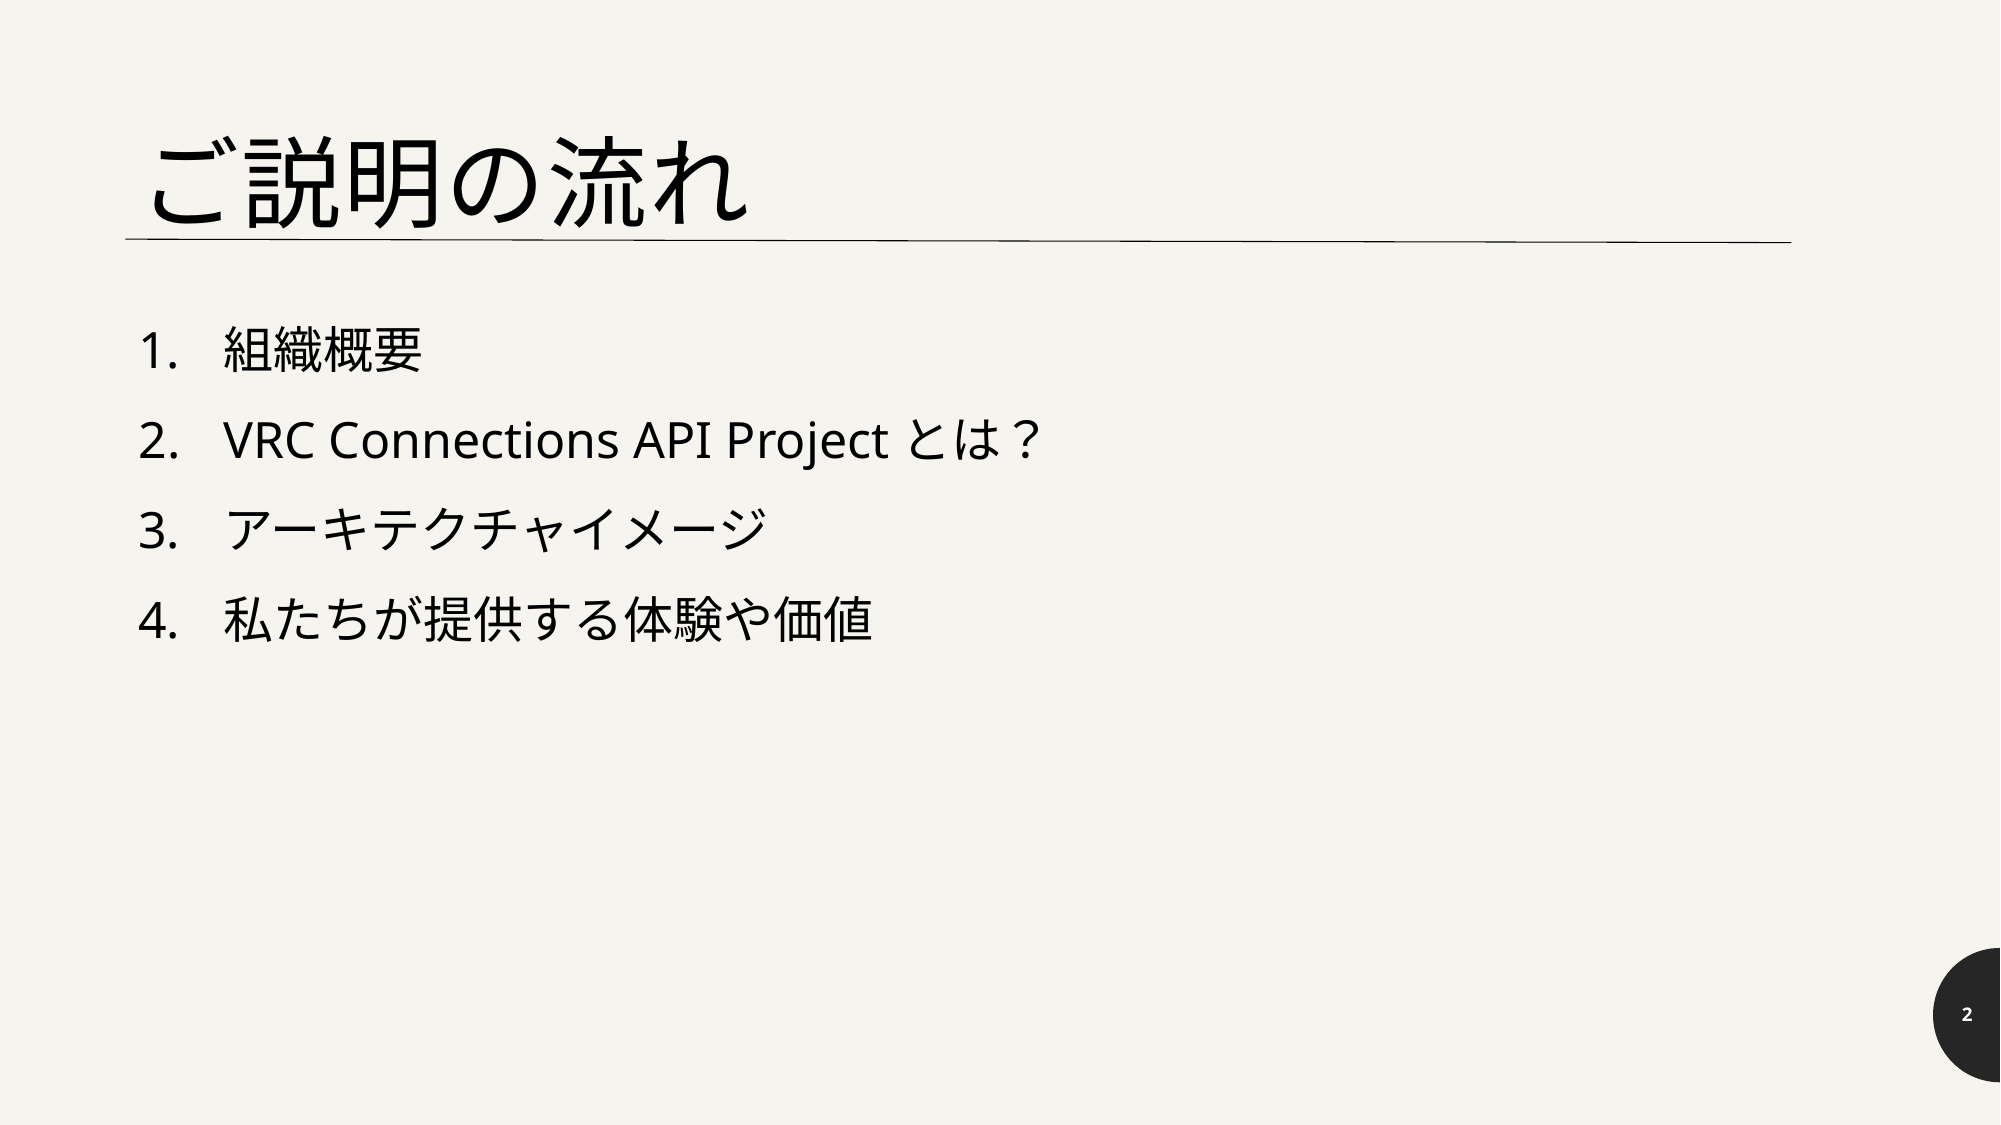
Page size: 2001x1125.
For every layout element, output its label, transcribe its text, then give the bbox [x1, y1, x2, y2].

slide_number 2 [1933, 985, 2000, 1046]
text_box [125, 239, 1792, 243]
text_box 組織概要 VRC Connections API Projectとは？ アーキテクチャイメージ 私たちが提供する体験や価値 [123, 281, 1888, 1000]
title ご説明の流れ [124, 124, 1889, 253]
